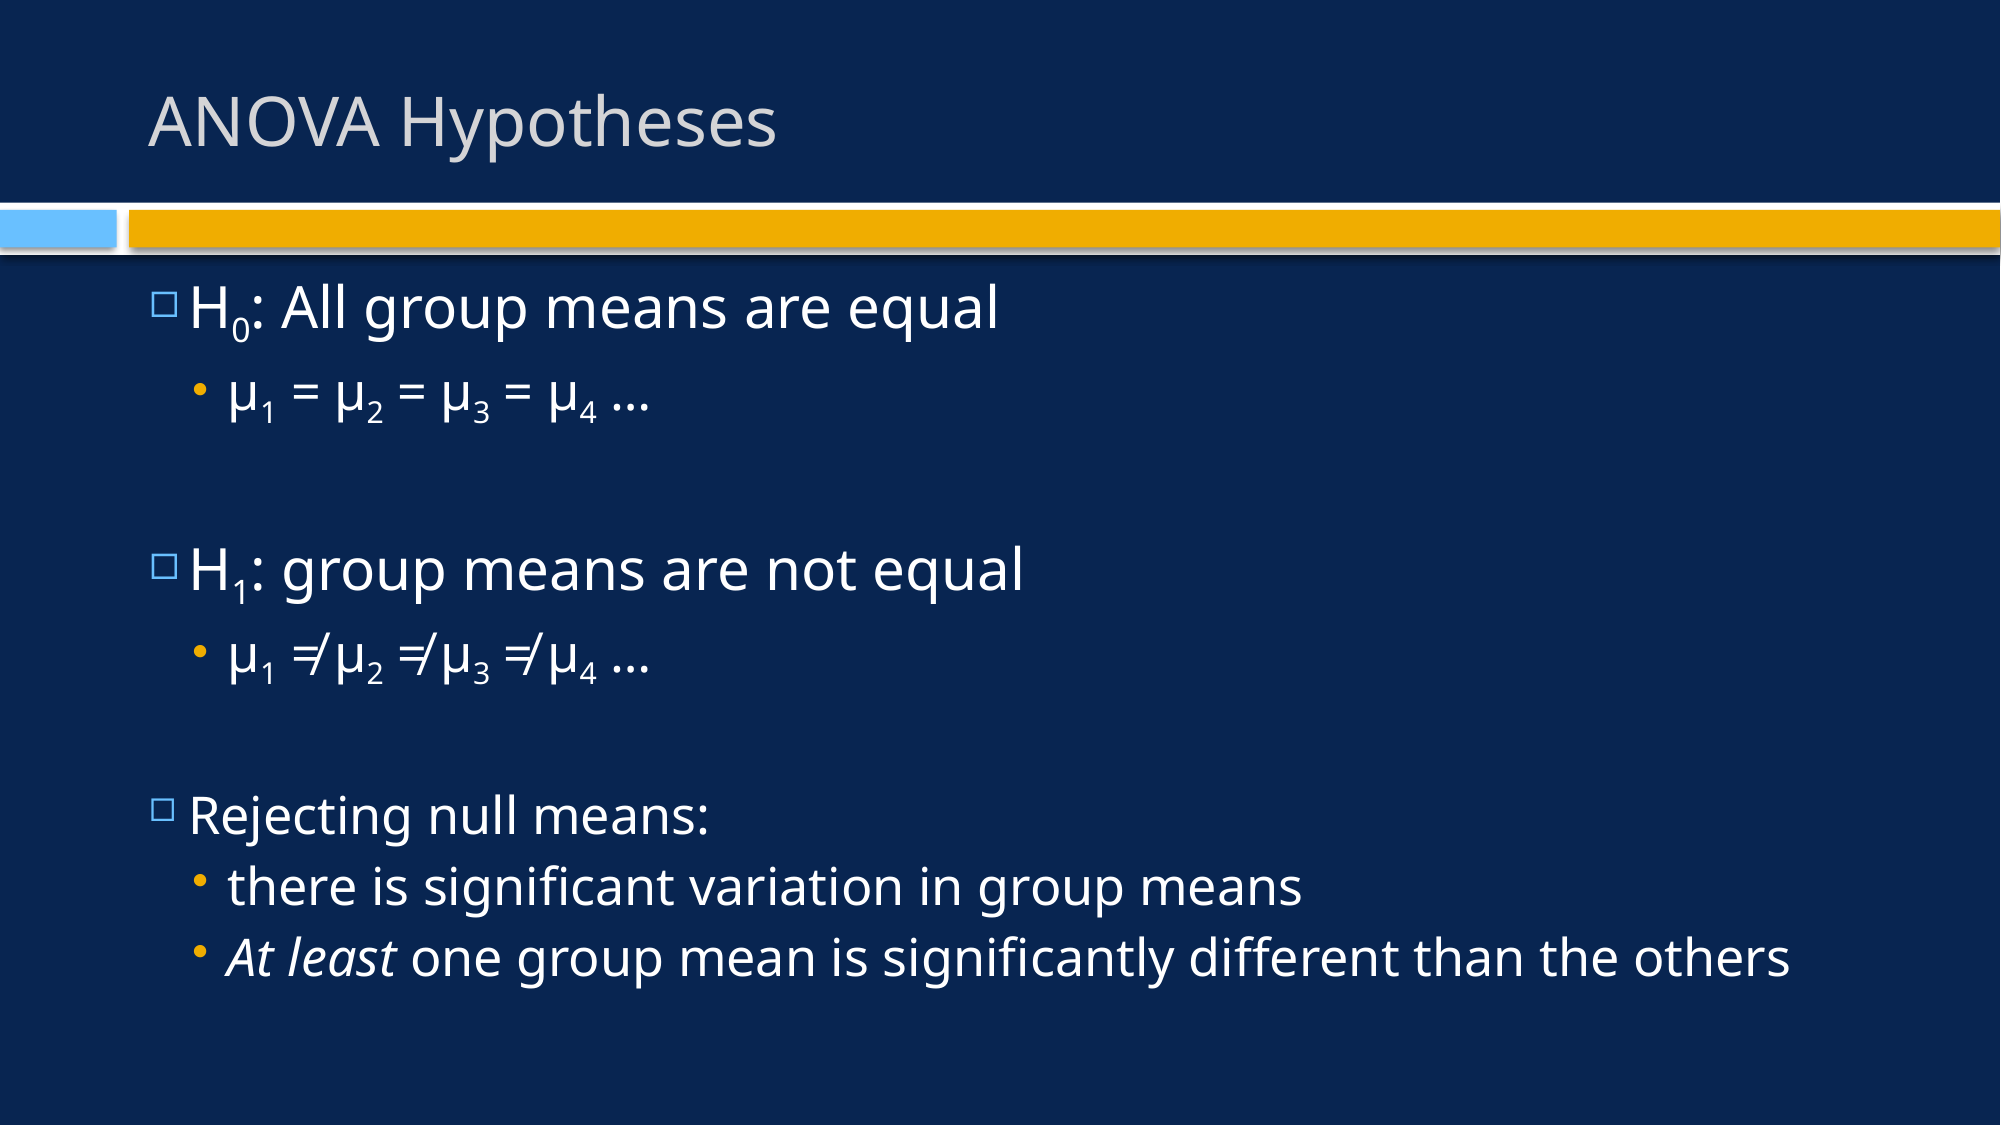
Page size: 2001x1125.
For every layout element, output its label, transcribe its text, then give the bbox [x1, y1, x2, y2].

title ANOVA Hypotheses [133, 37, 1918, 201]
list H0: All group means are equal μ1 = μ2 = μ3 = μ4 … H1: group means are not equal μ1 ≠ μ2 ≠ μ3 ≠ μ4 … Rejecting null means: there is significant variation in group means At least one group mean is significantly different than the others [133, 262, 1918, 1001]
